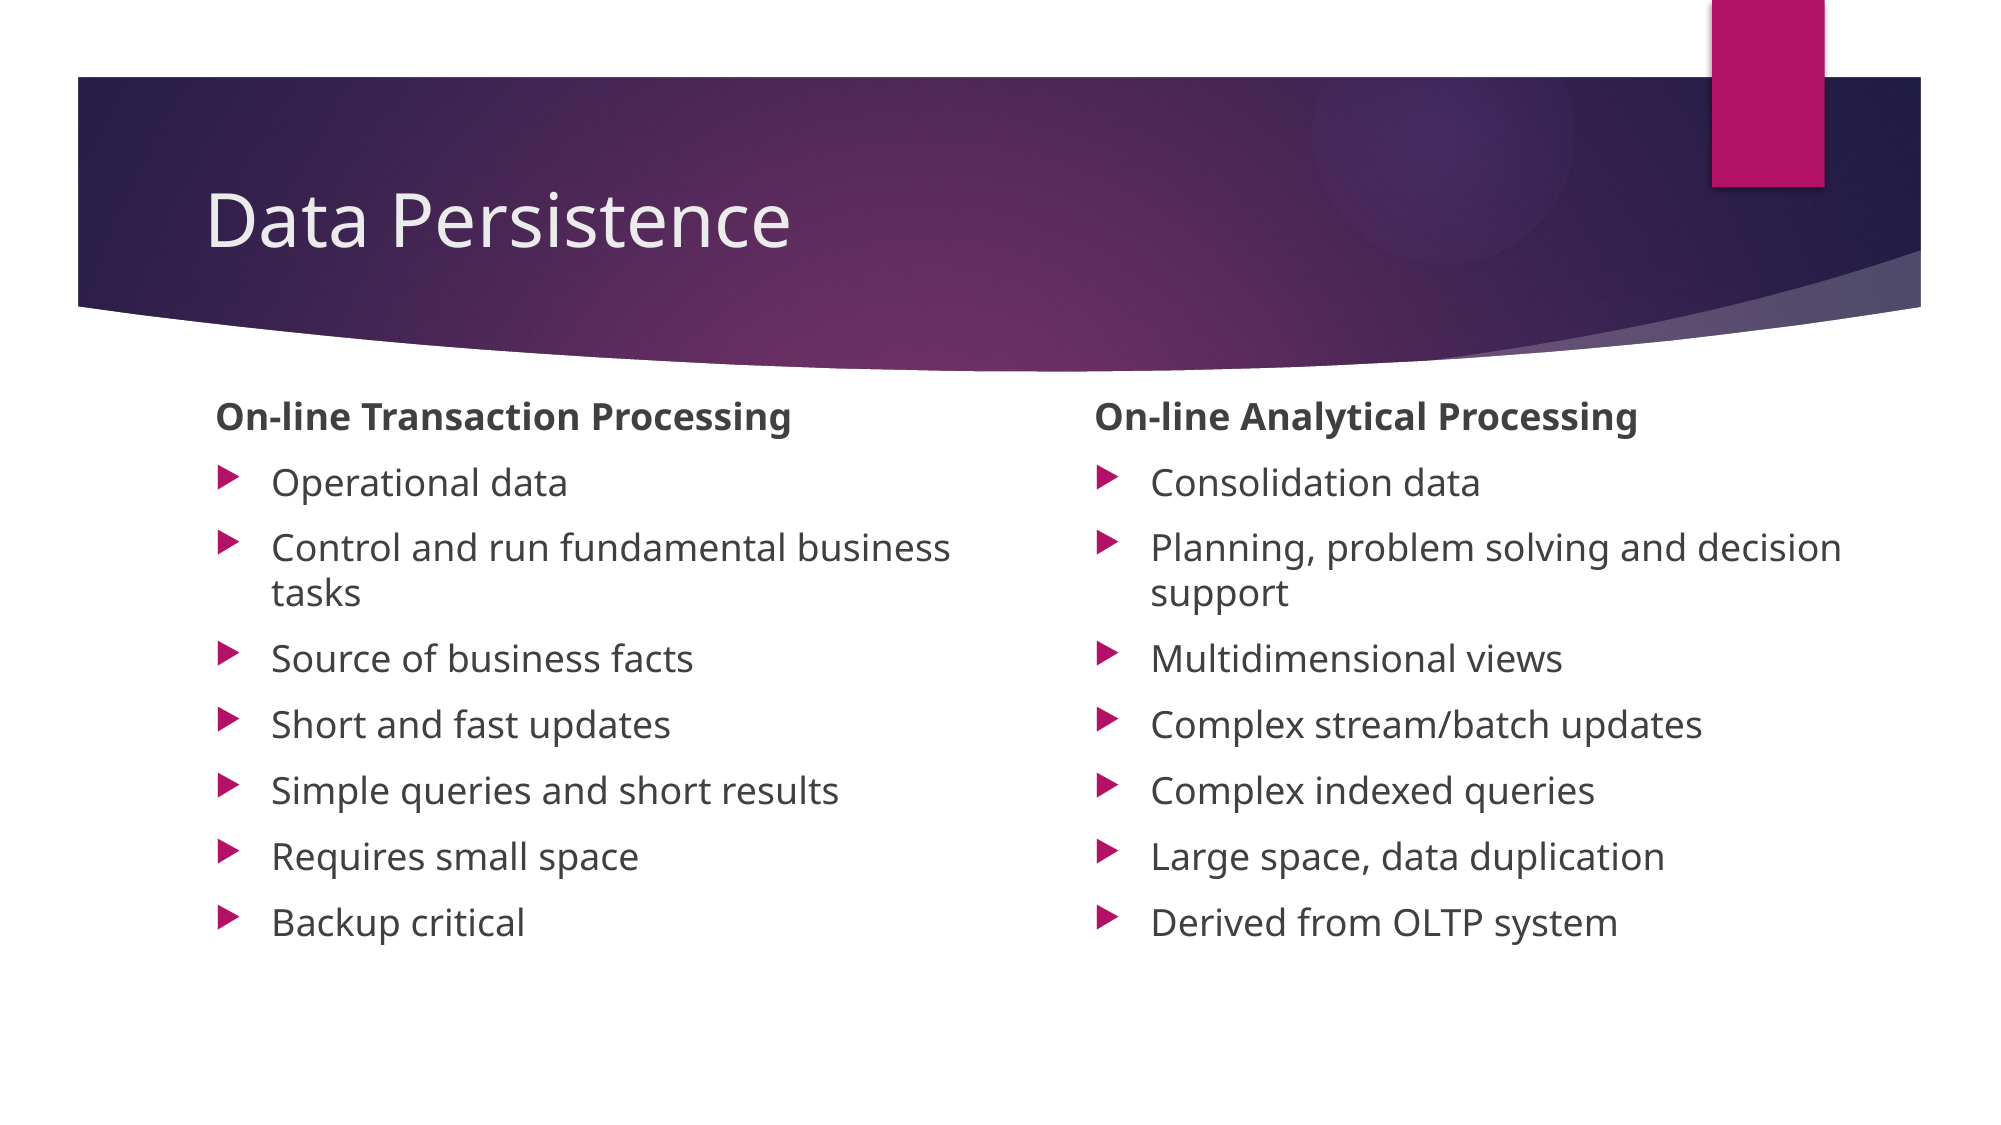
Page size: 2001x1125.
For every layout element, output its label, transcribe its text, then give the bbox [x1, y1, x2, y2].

title Data Persistence [189, 159, 1627, 276]
list On-line Transaction Processing Operational data Control and run fundamental business tasks Source of business facts Short and fast updates Simple queries and short results Requires small space Backup critical [200, 385, 1060, 988]
list On-line Analytical Processing Consolidation data Planning, problem solving and decision support Multidimensional views Complex stream/batch updates Complex indexed queries Large space, data duplication Derived from OLTP system [1079, 385, 1950, 988]
